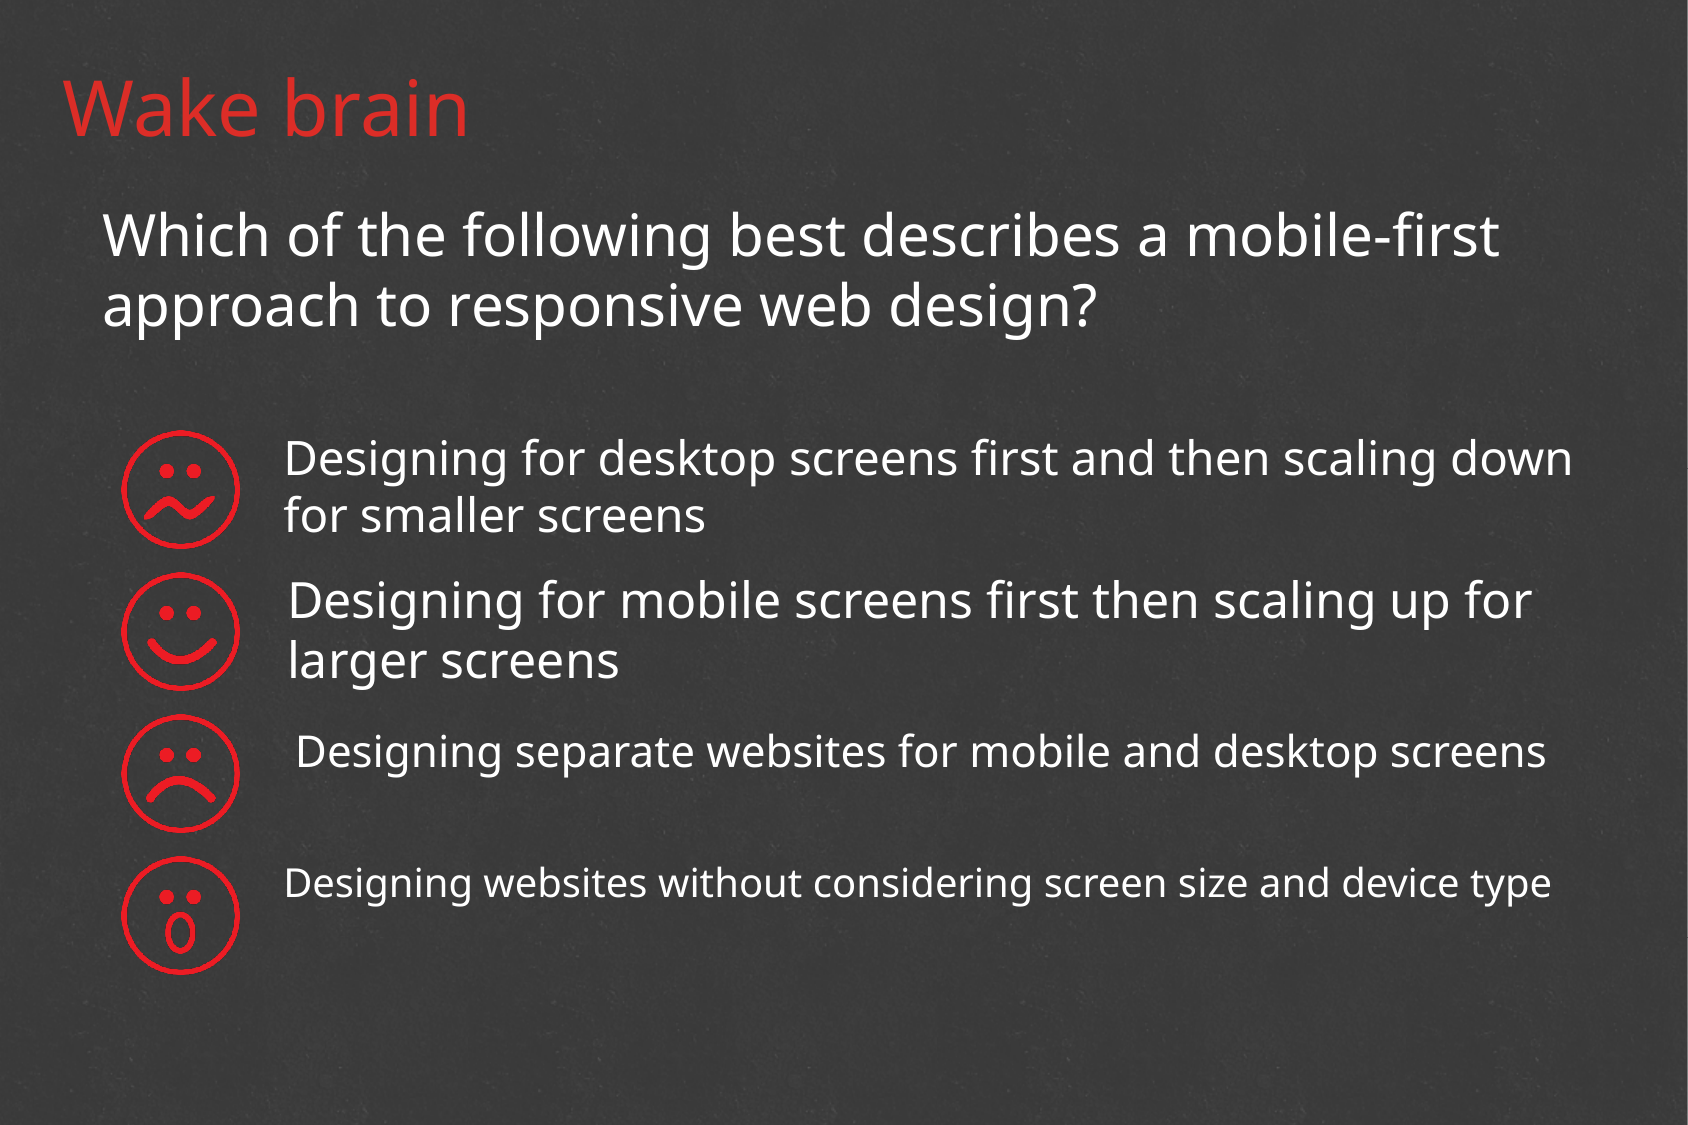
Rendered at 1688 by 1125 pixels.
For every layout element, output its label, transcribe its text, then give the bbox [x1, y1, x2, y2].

title Wake brain [47, 30, 1640, 181]
picture [121, 572, 240, 691]
picture [121, 430, 240, 549]
list Designing for desktop screens first and then scaling down for smaller screens [268, 410, 1610, 560]
list Designing websites without considering screen size and device type [268, 839, 1610, 970]
list Designing separate websites for mobile and desktop screens [268, 705, 1610, 836]
list Designing for mobile screens first then scaling up for larger screens [272, 550, 1613, 681]
picture [121, 856, 240, 975]
picture [121, 714, 240, 833]
list Which of the following best describes a mobile-first approach to responsive web design? [87, 180, 1613, 407]
